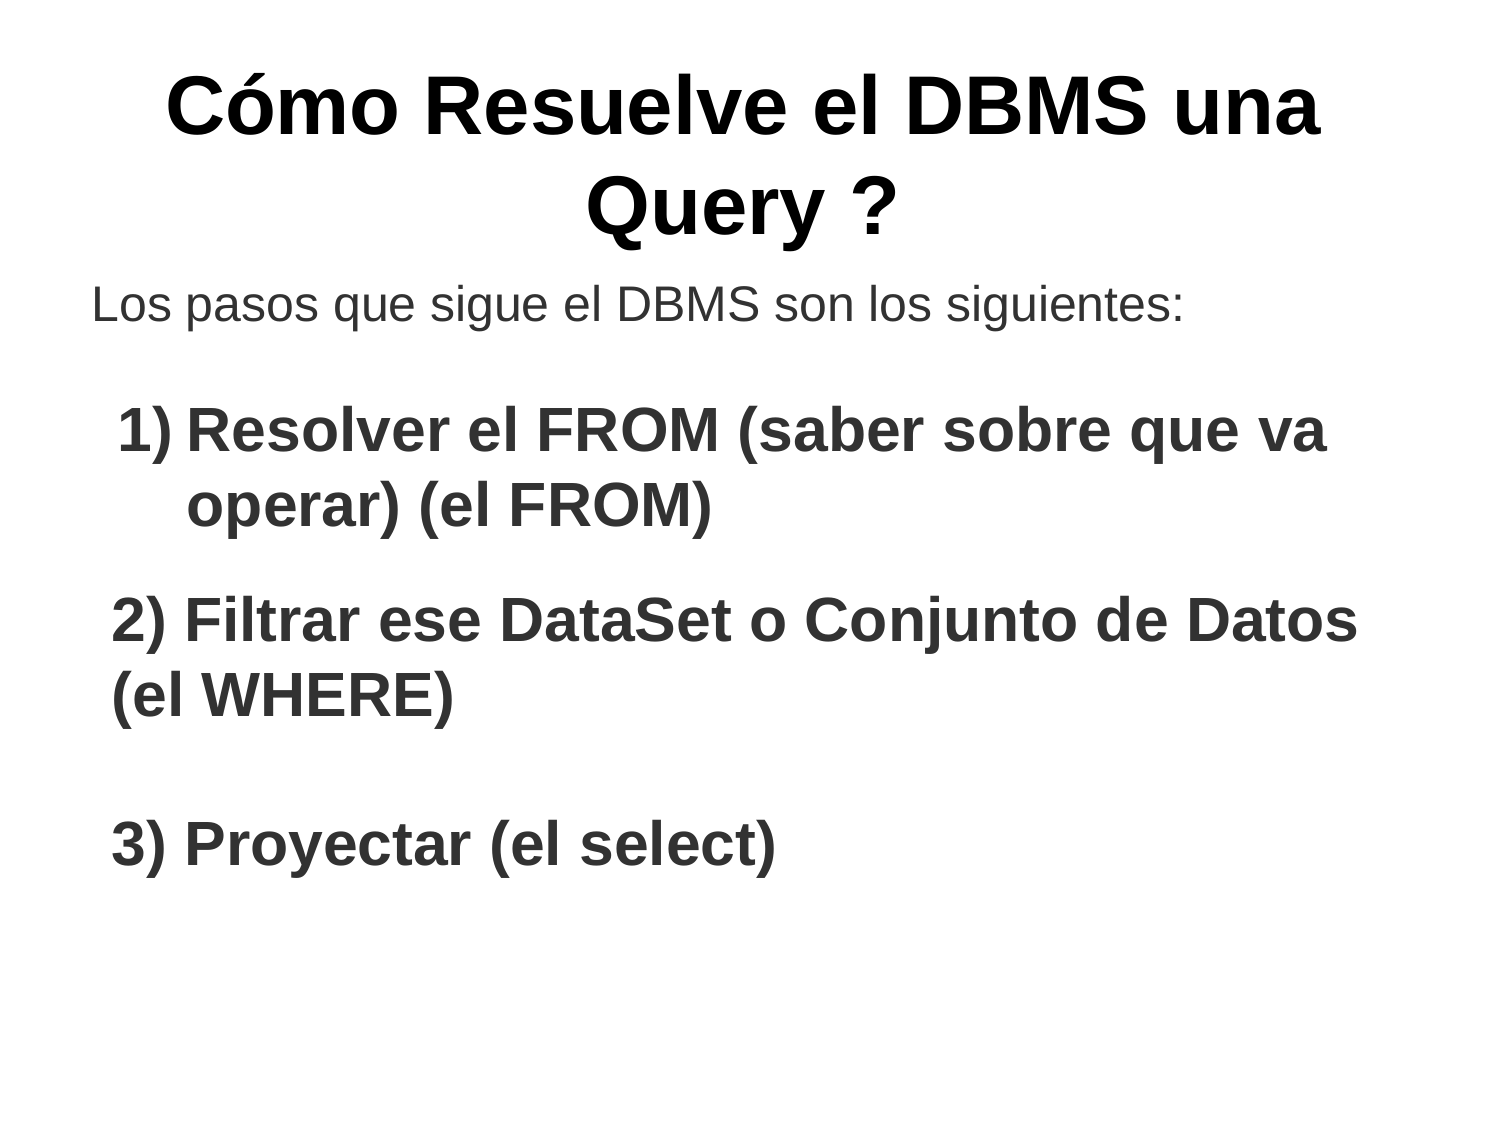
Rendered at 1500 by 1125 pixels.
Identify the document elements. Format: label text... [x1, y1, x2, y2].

list Los pasos que sigue el DBMS son los siguientes: [57, 263, 1429, 345]
text_box 2) Filtrar ese DataSet o Conjunto de Datos (el WHERE) [96, 563, 1382, 748]
text_box Resolver el FROM (saber sobre que va operar) (el FROM) [96, 373, 1382, 557]
title Cómo Resuelve el DBMS una Query ? [65, 53, 1421, 249]
text_box 3) Proyectar (el select) [96, 788, 1382, 890]
